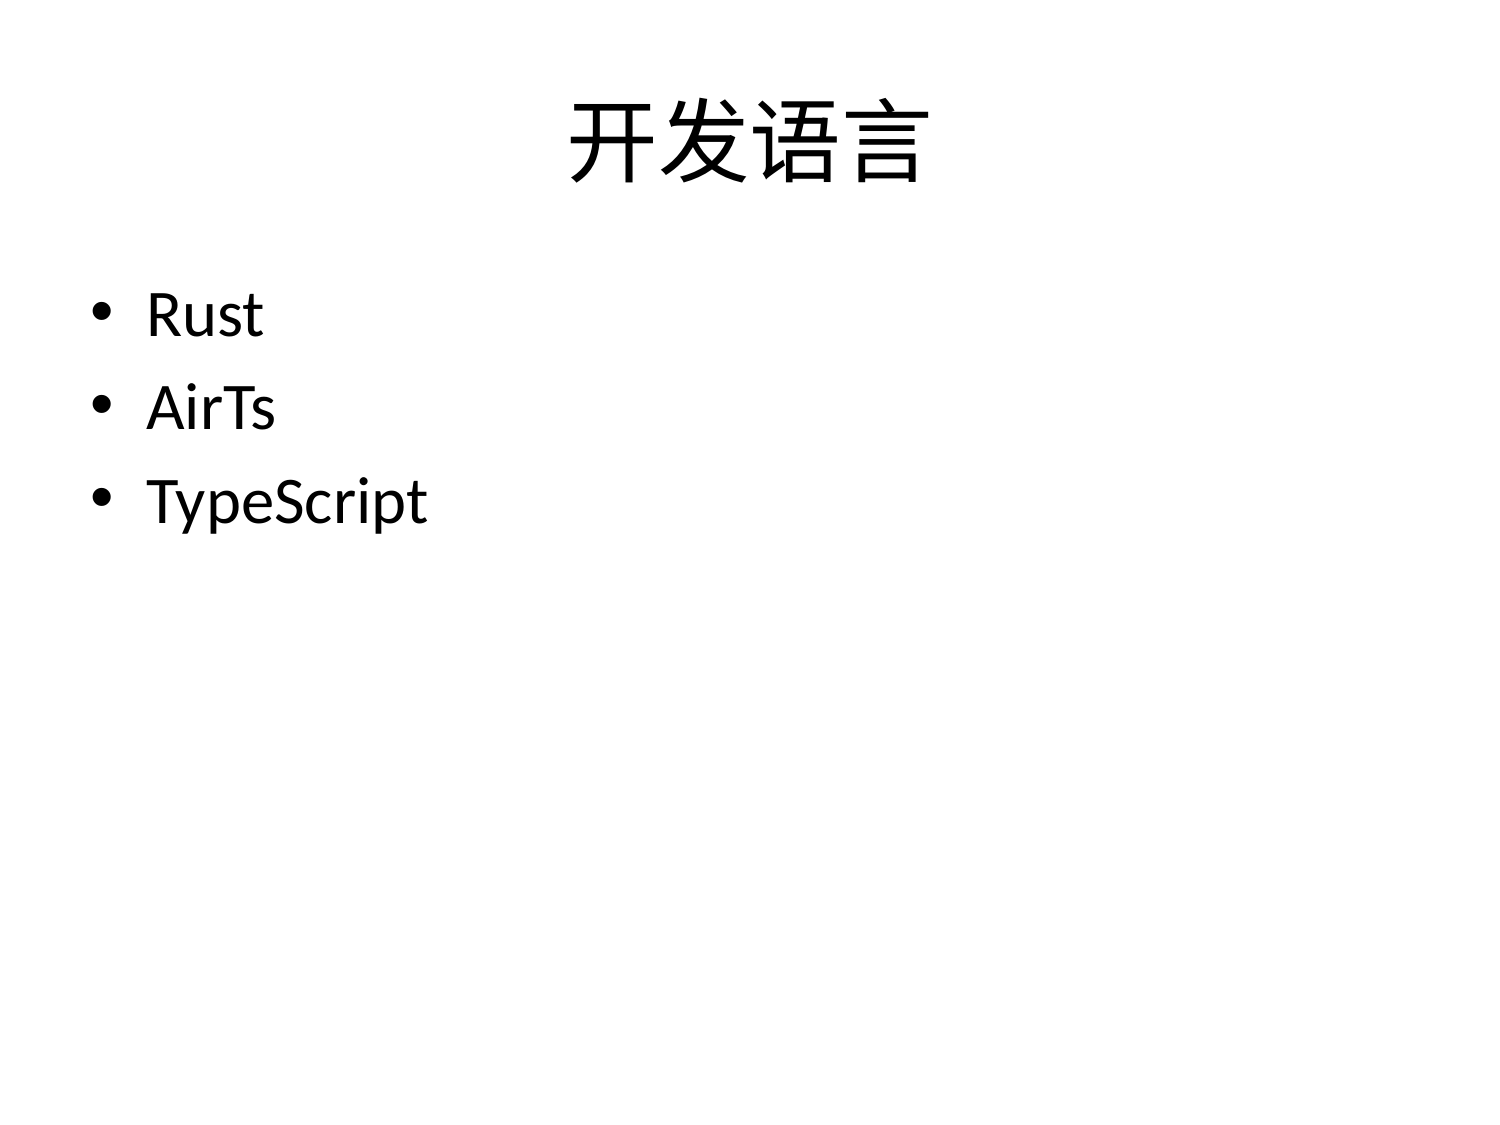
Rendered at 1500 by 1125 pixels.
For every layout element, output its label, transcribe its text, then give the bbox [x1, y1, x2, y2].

list Rust AirTs TypeScript [75, 262, 1425, 1005]
title 开发语言 [75, 45, 1425, 233]
